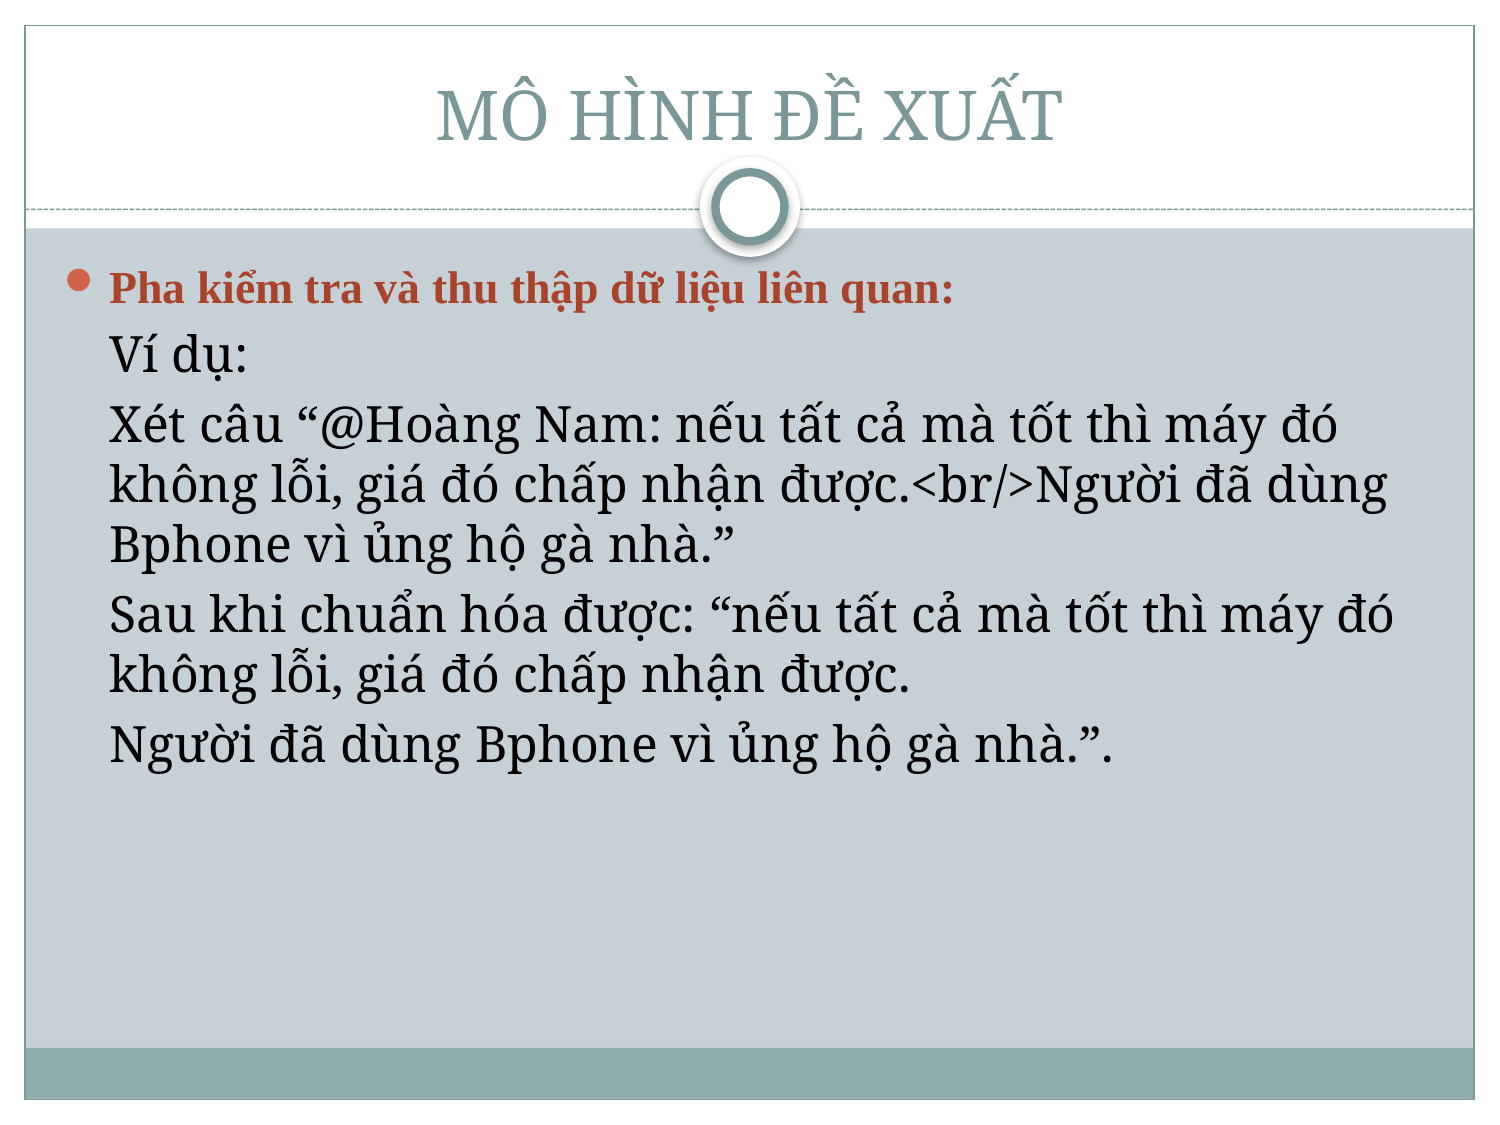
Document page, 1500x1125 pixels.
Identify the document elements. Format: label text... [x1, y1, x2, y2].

list Pha kiểm tra và thu thập dữ liệu liên quan: Ví dụ: Xét câu “@Hoàng Nam: nếu tất cả mà tốt thì máy đó không lỗi, giá đó chấp nhận được.<br/>Người đã dùng Bphone vì ủng hộ gà nhà.” Sau khi chuẩn hóa được: “nếu tất cả mà tốt thì máy đó không lỗi, giá đó chấp nhận được. Người đã dùng Bphone vì ủng hộ gà nhà.”. [49, 250, 1445, 1001]
title MÔ HÌNH ĐỀ XUẤT [49, 37, 1450, 162]
